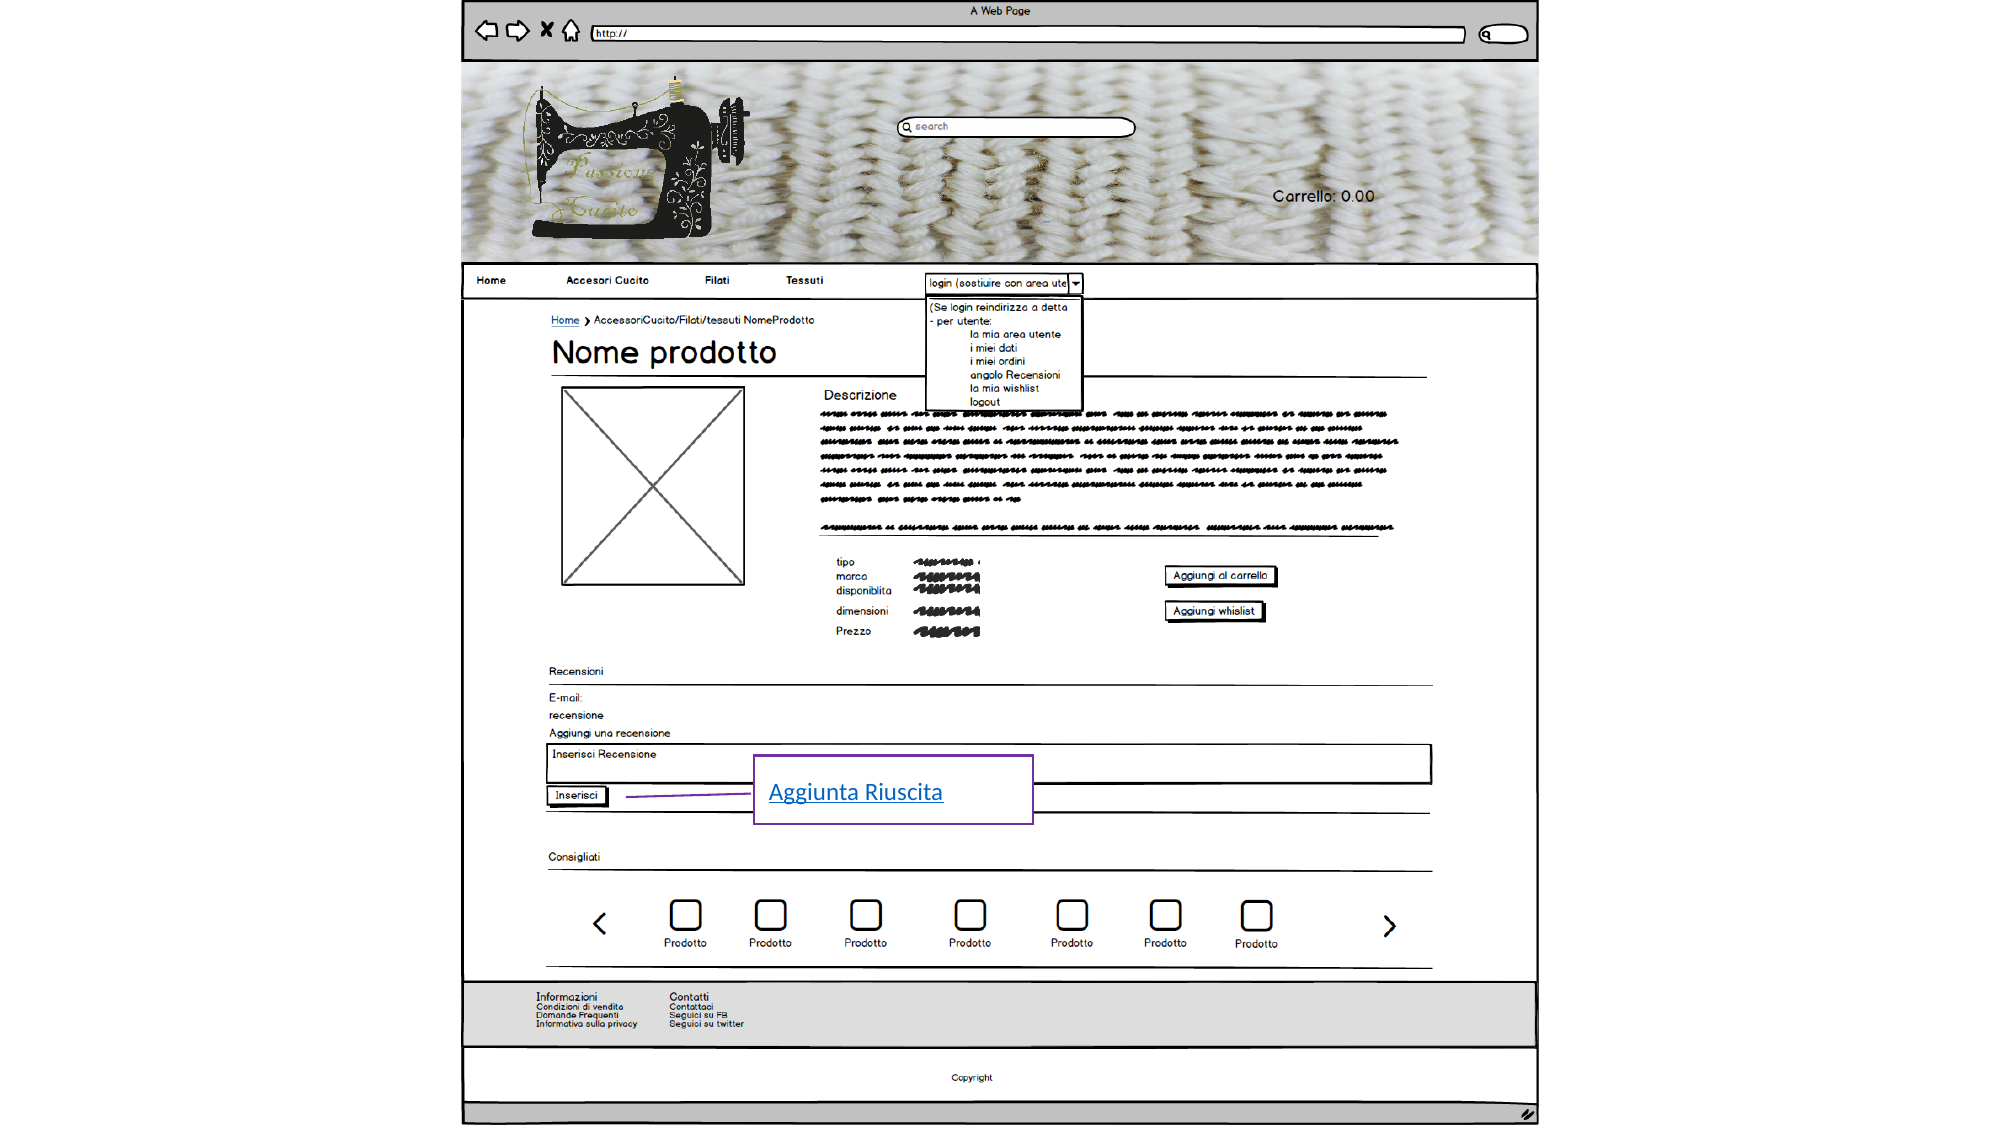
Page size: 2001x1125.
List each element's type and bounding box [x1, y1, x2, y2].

picture [461, 0, 1539, 1125]
